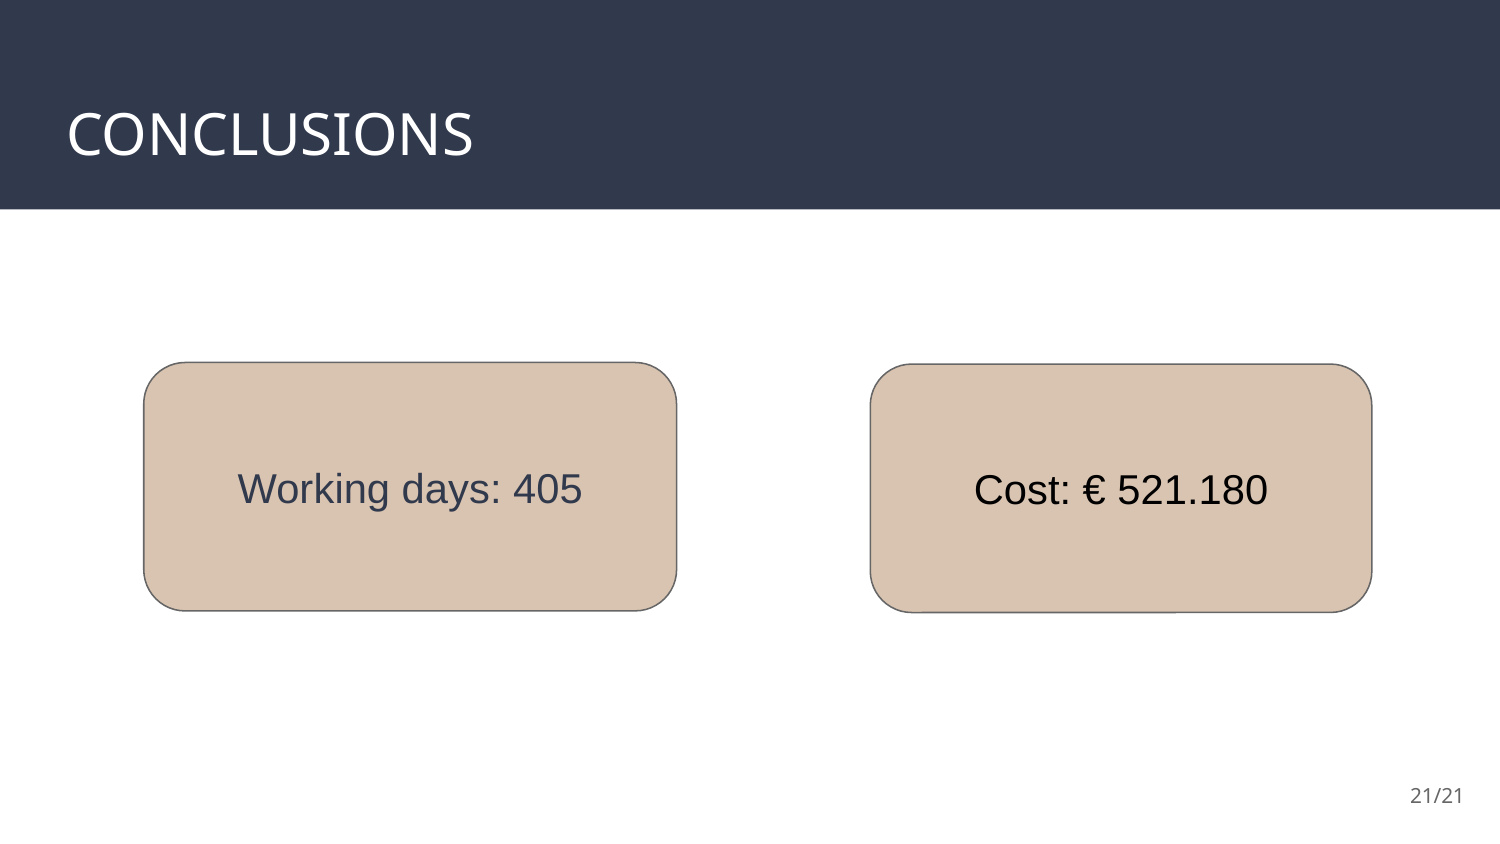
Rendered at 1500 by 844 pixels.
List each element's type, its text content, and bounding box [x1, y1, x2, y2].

title CONCLUSIONS [51, 82, 1449, 185]
slide_number ‹#›/21 [1389, 764, 1480, 830]
text_box Working days: 405 [143, 362, 677, 611]
text_box Cost: € 521.180 [870, 364, 1372, 613]
